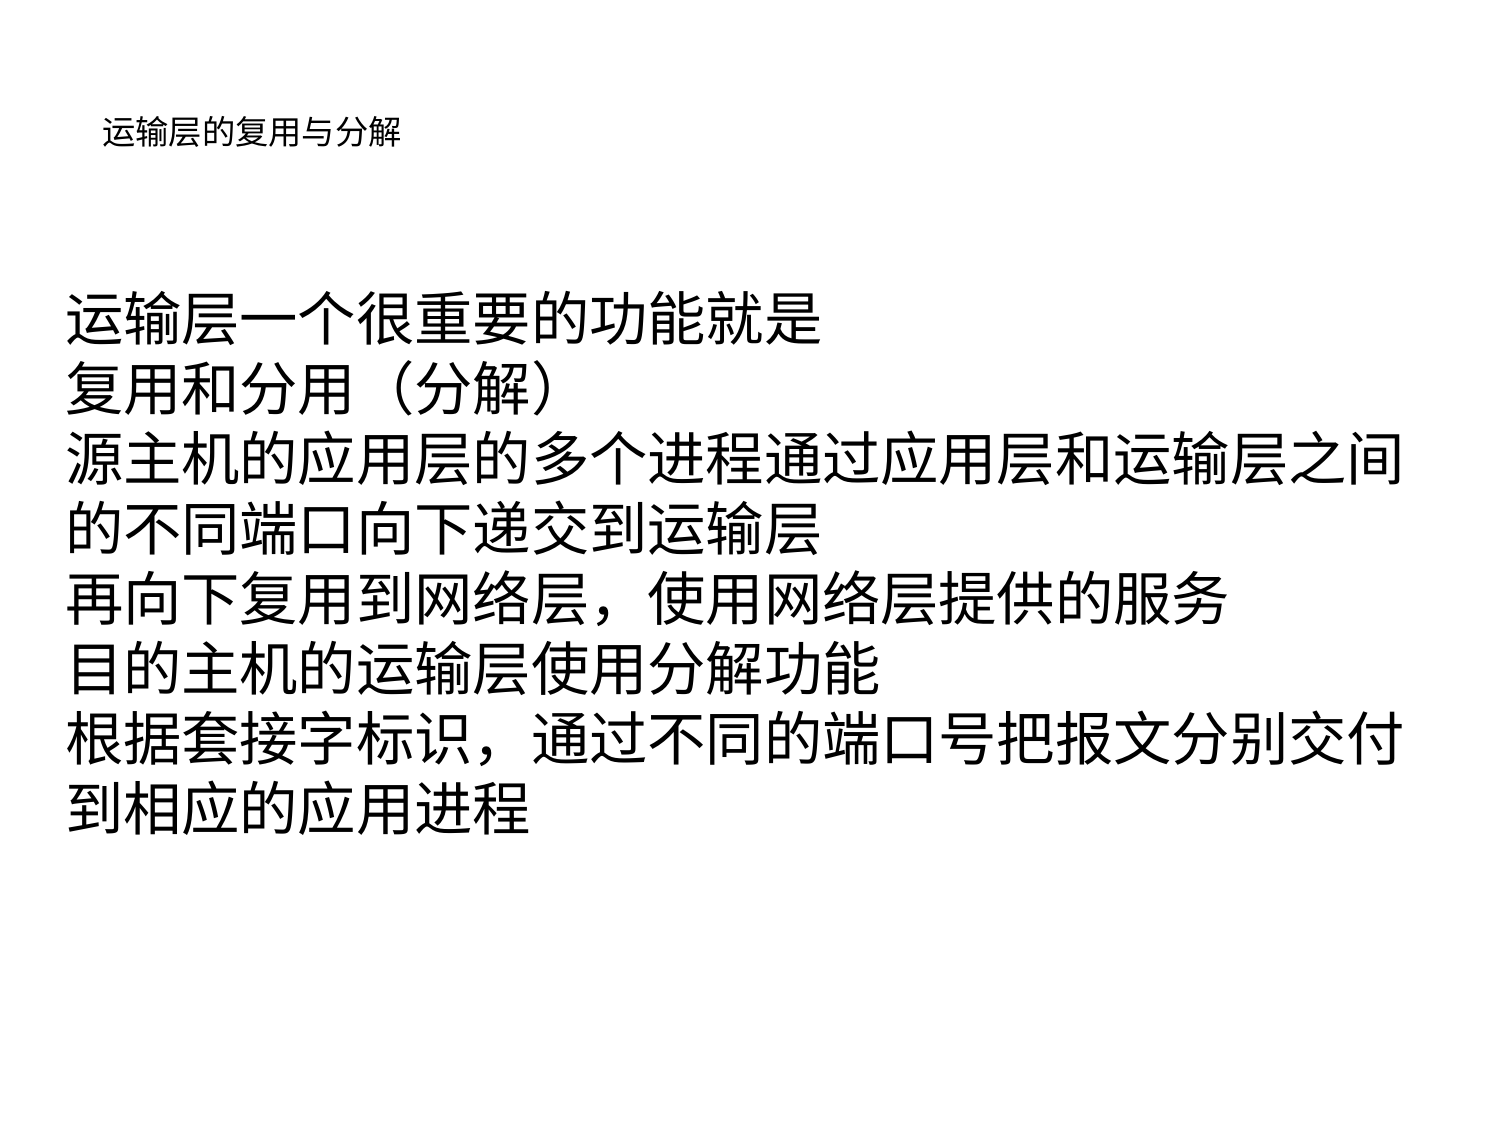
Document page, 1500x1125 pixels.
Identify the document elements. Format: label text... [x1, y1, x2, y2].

list 运输层一个很重要的功能就是 复用和分用（分解） 源主机的应用层的多个进程通过应用层和运输层之间的不同端口向下递交到运输层 再向下复用到网络层，使用网络层提供的服务 目的主机的运输层使用分解功能 根据套接字标识，通过不同的端口号把报文分别交付到相应的应用进程 [50, 275, 1451, 977]
title 运输层的复用与分解 [87, 37, 1363, 225]
